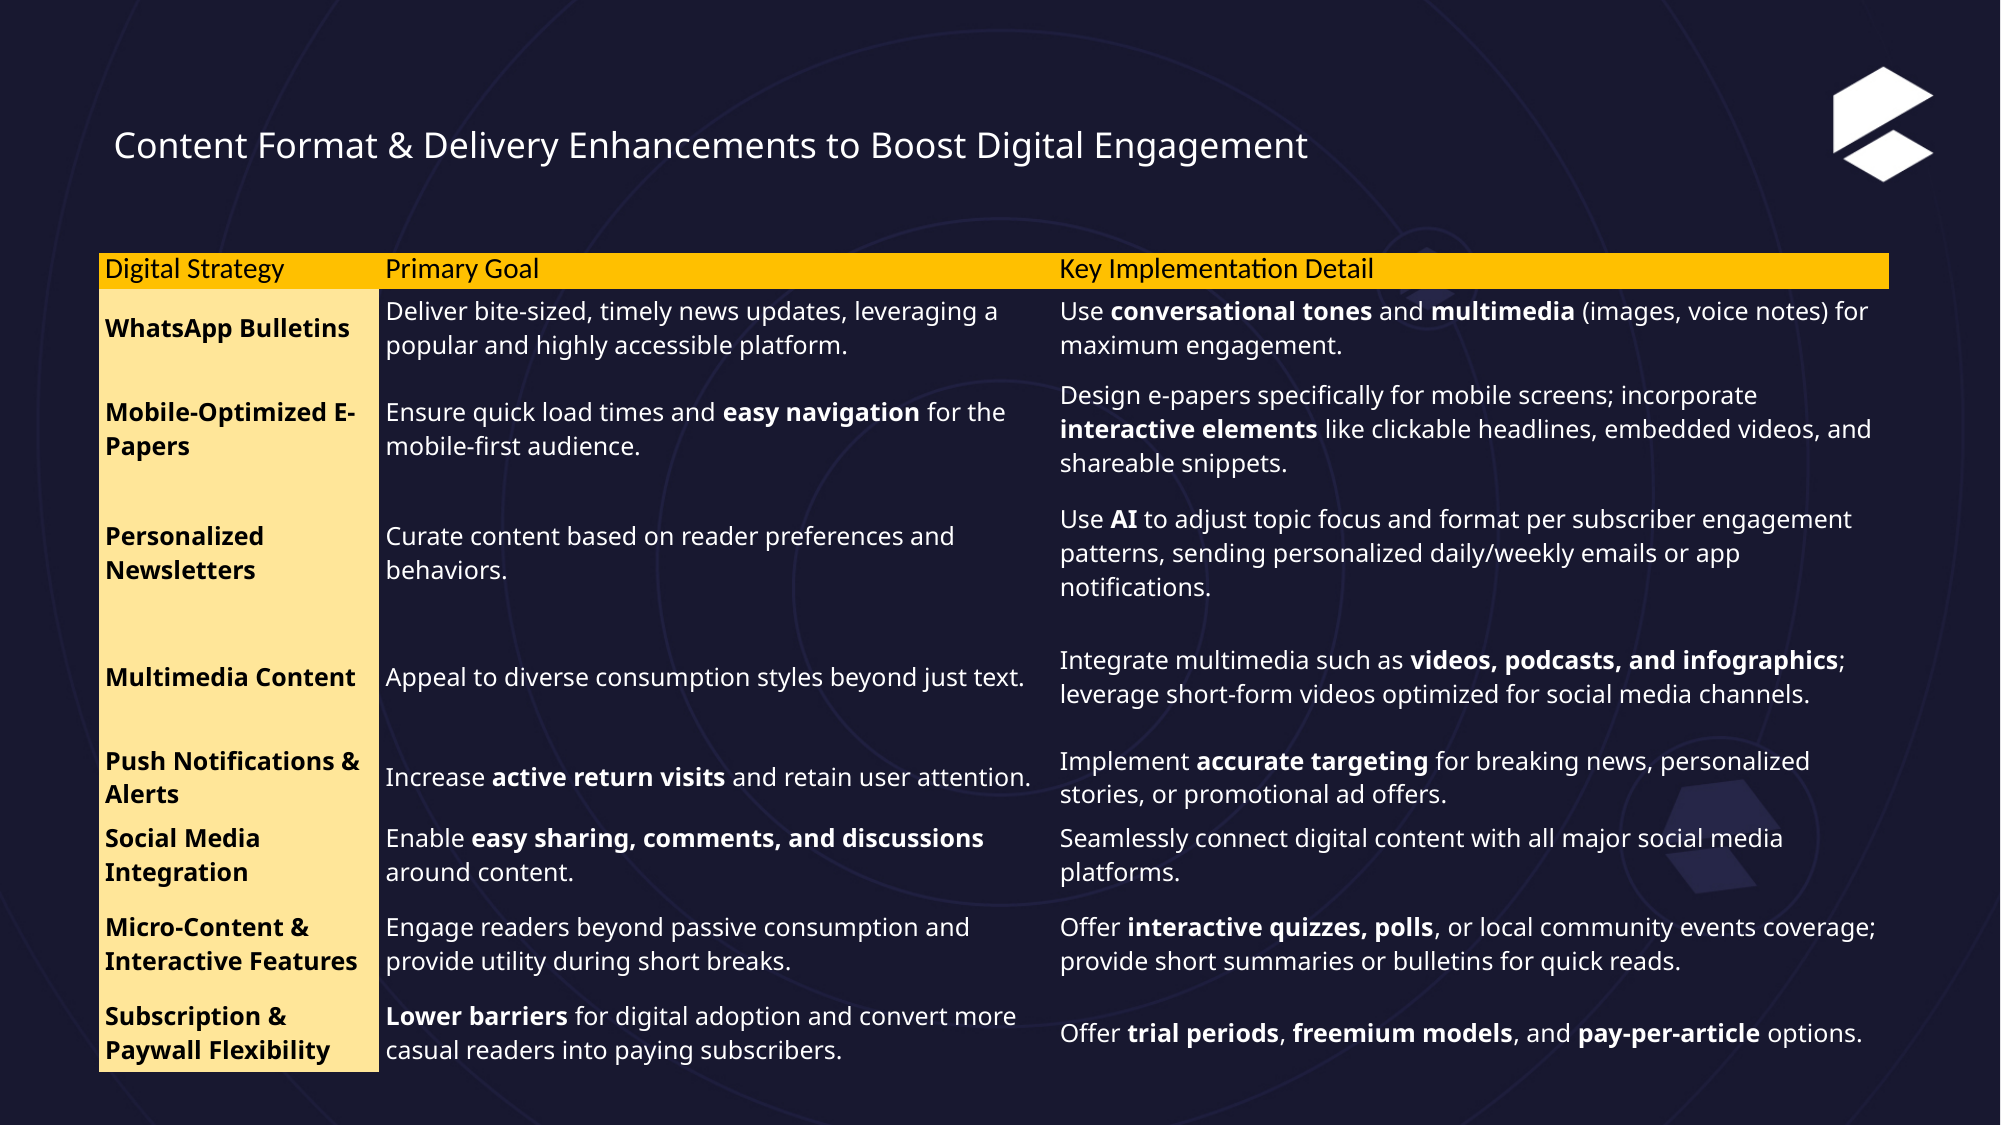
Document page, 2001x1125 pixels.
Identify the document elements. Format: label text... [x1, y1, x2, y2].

table_cell Multimedia Content [99, 615, 379, 738]
table_cell Implement accurate targeting for breaking news, personalized stories, or promotional ad offers. [1053, 738, 1889, 816]
table_cell WhatsApp Bulletins [99, 289, 379, 367]
table_cell Use AI to adjust topic focus and format per subscriber engagement patterns, sending personalized daily/weekly emails or app notifications. [1053, 491, 1889, 615]
table_header Key Implementation Detail [1053, 253, 1889, 289]
table_header Digital Strategy [99, 253, 379, 289]
table_cell Push Notifications & Alerts [99, 738, 379, 816]
table_cell Offer trial periods, freemium models, and pay-per-article options. [1053, 994, 1889, 1072]
table_cell Use conversational tones and multimedia (images, voice notes) for maximum engagement. [1053, 289, 1889, 367]
table_cell Enable easy sharing, comments, and discussions around content. [379, 816, 1053, 893]
table_cell Increase active return visits and retain user attention. [379, 738, 1053, 816]
table_cell Micro-Content & Interactive Features [99, 893, 379, 994]
table_cell Ensure quick load times and easy navigation for the mobile-first audience. [379, 367, 1053, 491]
title Content Format & Delivery Enhancements to Boost Digital Engagement [98, 41, 1902, 227]
table_cell Offer interactive quizzes, polls, or local community events coverage; provide short summaries or bulletins for quick reads. [1053, 893, 1889, 994]
picture [0, 0, 2001, 1125]
table_cell Personalized Newsletters [99, 491, 379, 615]
table_cell Appeal to diverse consumption styles beyond just text. [379, 615, 1053, 738]
table_cell Subscription & Paywall Flexibility [99, 994, 379, 1072]
table_cell Seamlessly connect digital content with all major social media platforms. [1053, 816, 1889, 893]
table_cell Deliver bite-sized, timely news updates, leveraging a popular and highly accessible platform. [379, 289, 1053, 367]
table_cell Social Media Integration [99, 816, 379, 893]
table_cell Design e-papers specifically for mobile screens; incorporate interactive elements like clickable headlines, embedded videos, and shareable snippets. [1053, 367, 1889, 491]
table_cell Integrate multimedia such as videos, podcasts, and infographics; leverage short-form videos optimized for social media channels. [1053, 615, 1889, 738]
table_header Primary Goal [379, 253, 1053, 289]
table_cell Lower barriers for digital adoption and convert more casual readers into paying subscribers. [379, 994, 1053, 1072]
table_cell Curate content based on reader preferences and behaviors. [379, 491, 1053, 615]
table_cell Engage readers beyond passive consumption and provide utility during short breaks. [379, 893, 1053, 994]
table_cell Mobile-Optimized E-Papers [99, 367, 379, 491]
